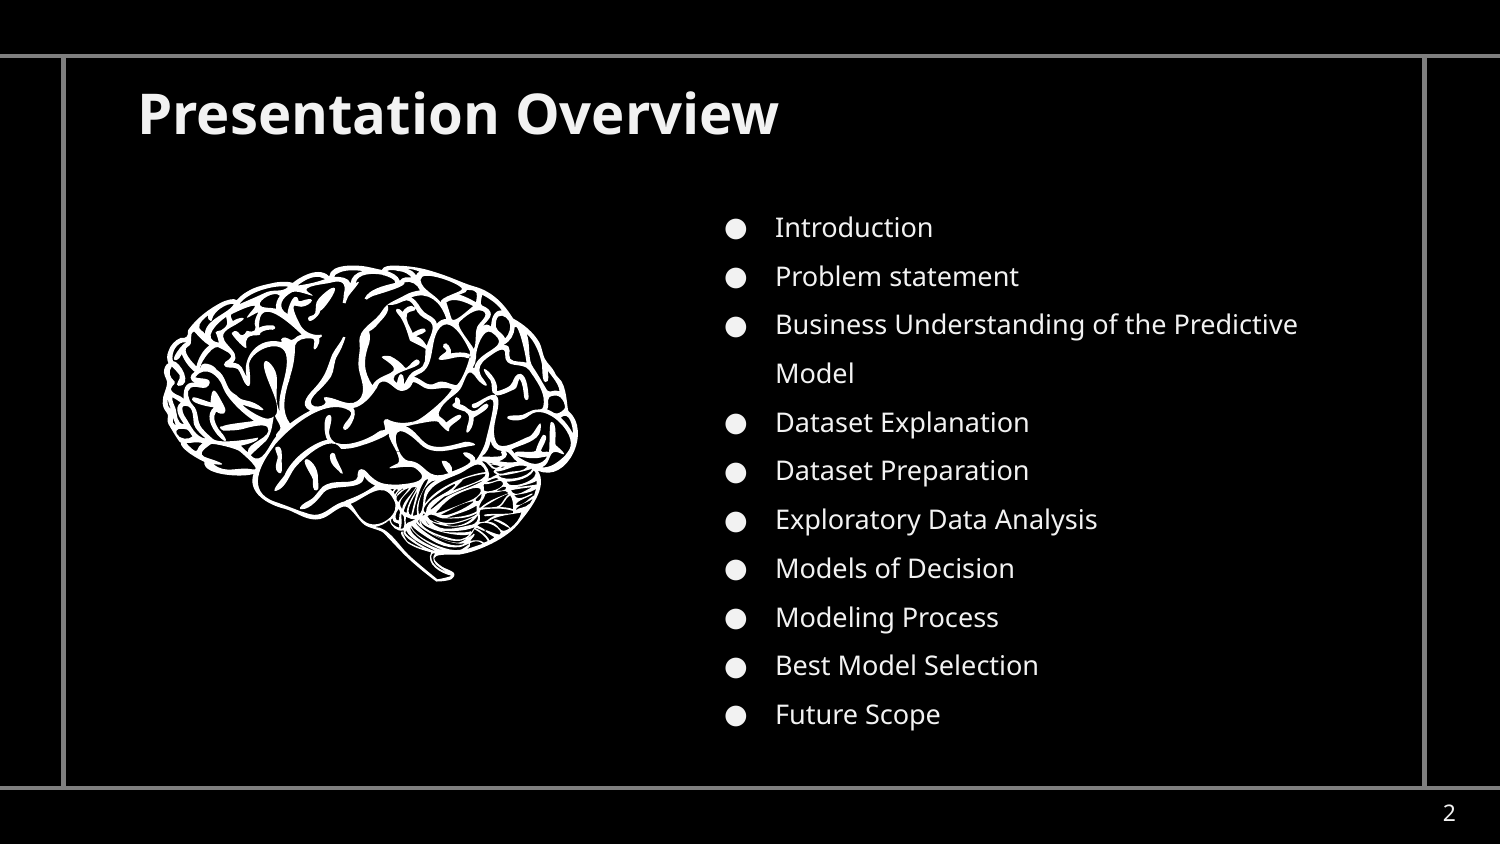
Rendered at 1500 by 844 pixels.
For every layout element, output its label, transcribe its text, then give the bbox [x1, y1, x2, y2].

text_box ‹#› [1399, 796, 1500, 833]
text_box Presentation Overview [83, 75, 834, 149]
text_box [162, 262, 593, 582]
text_box Introduction Problem statement Business Understanding of the Predictive Model Dataset Explanation Dataset Preparation Exploratory Data Analysis Models of Decision Modeling Process Best Model Selection Future Scope [694, 191, 1323, 674]
